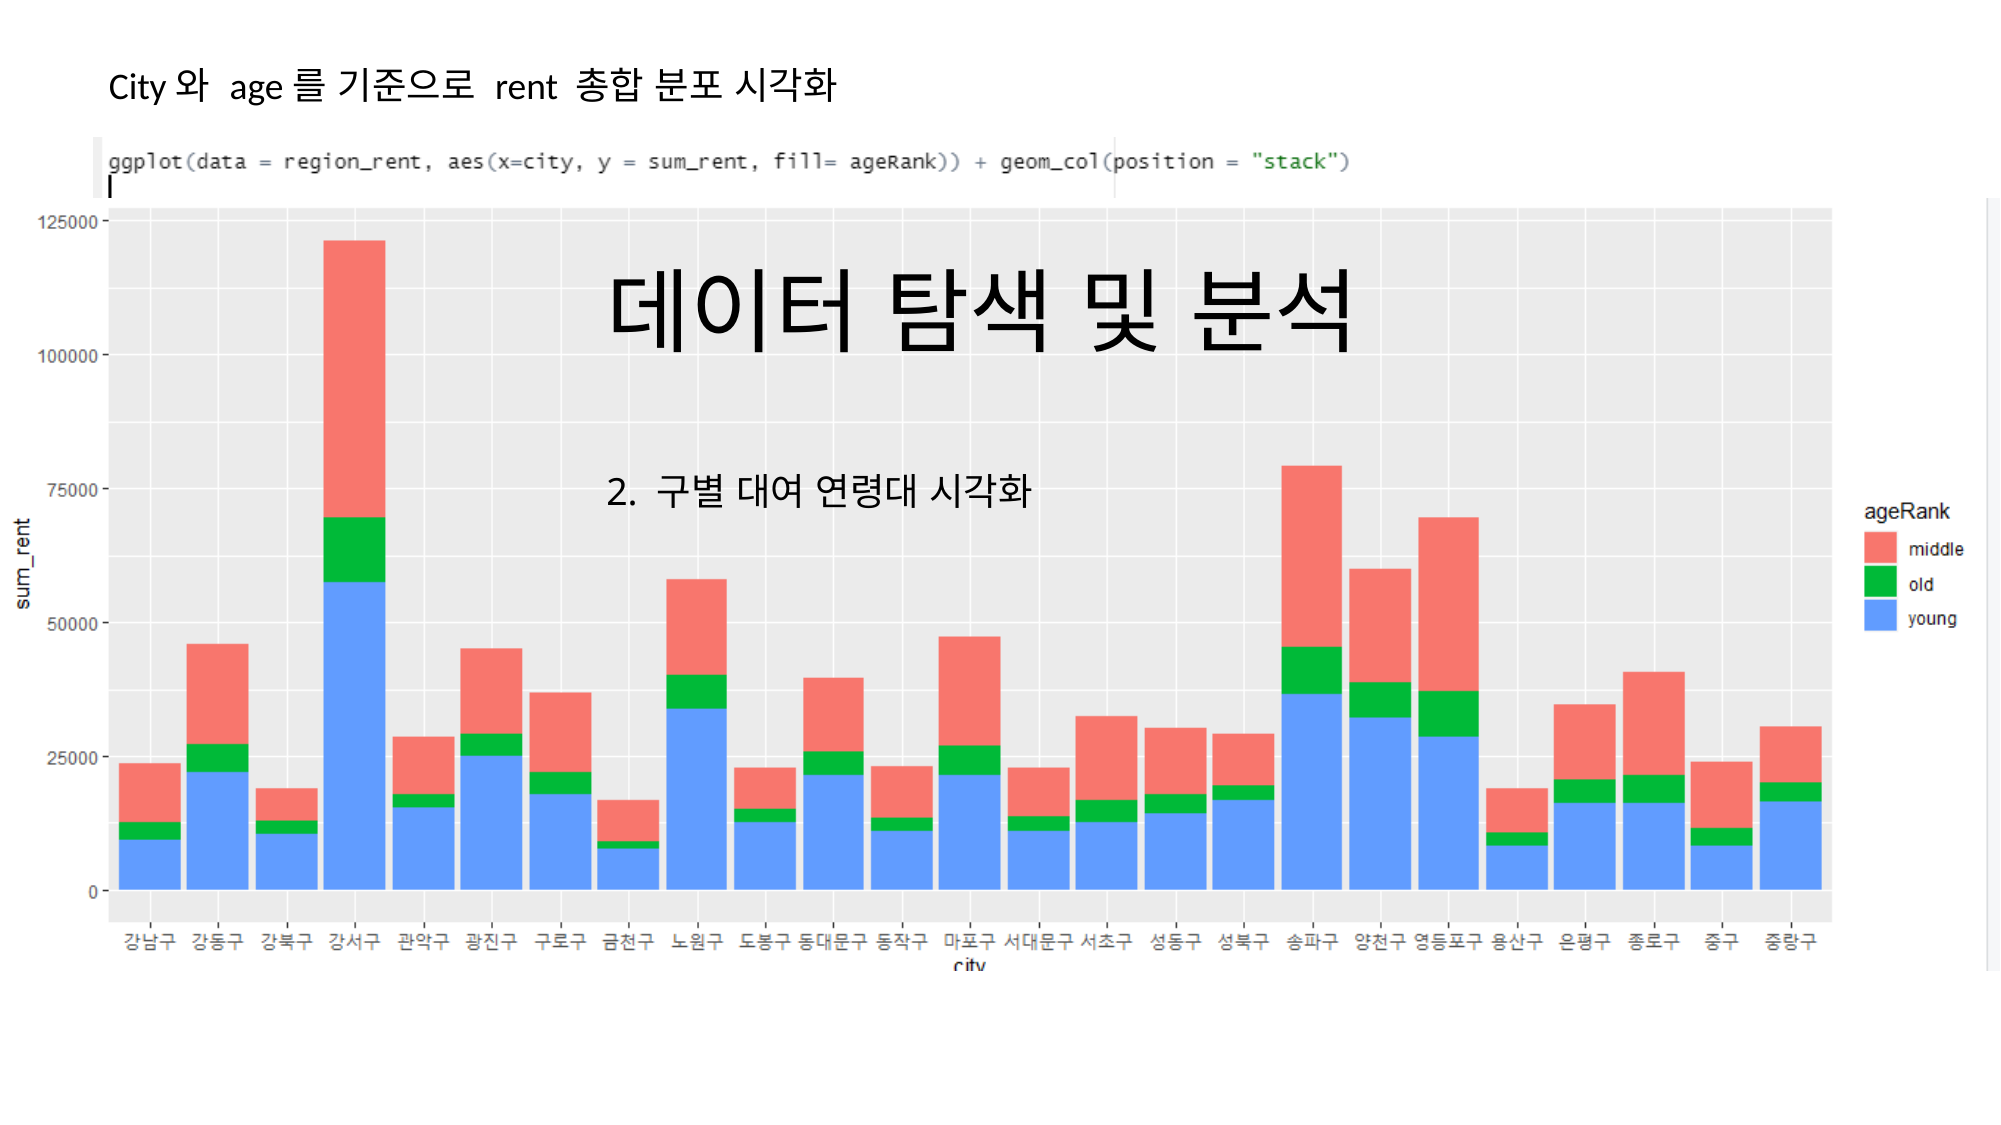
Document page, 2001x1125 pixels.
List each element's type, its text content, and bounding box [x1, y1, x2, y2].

picture [0, 137, 2000, 972]
text_box City와 age를 기준으로 rent 총합 분포 시각화 [93, 54, 1650, 115]
